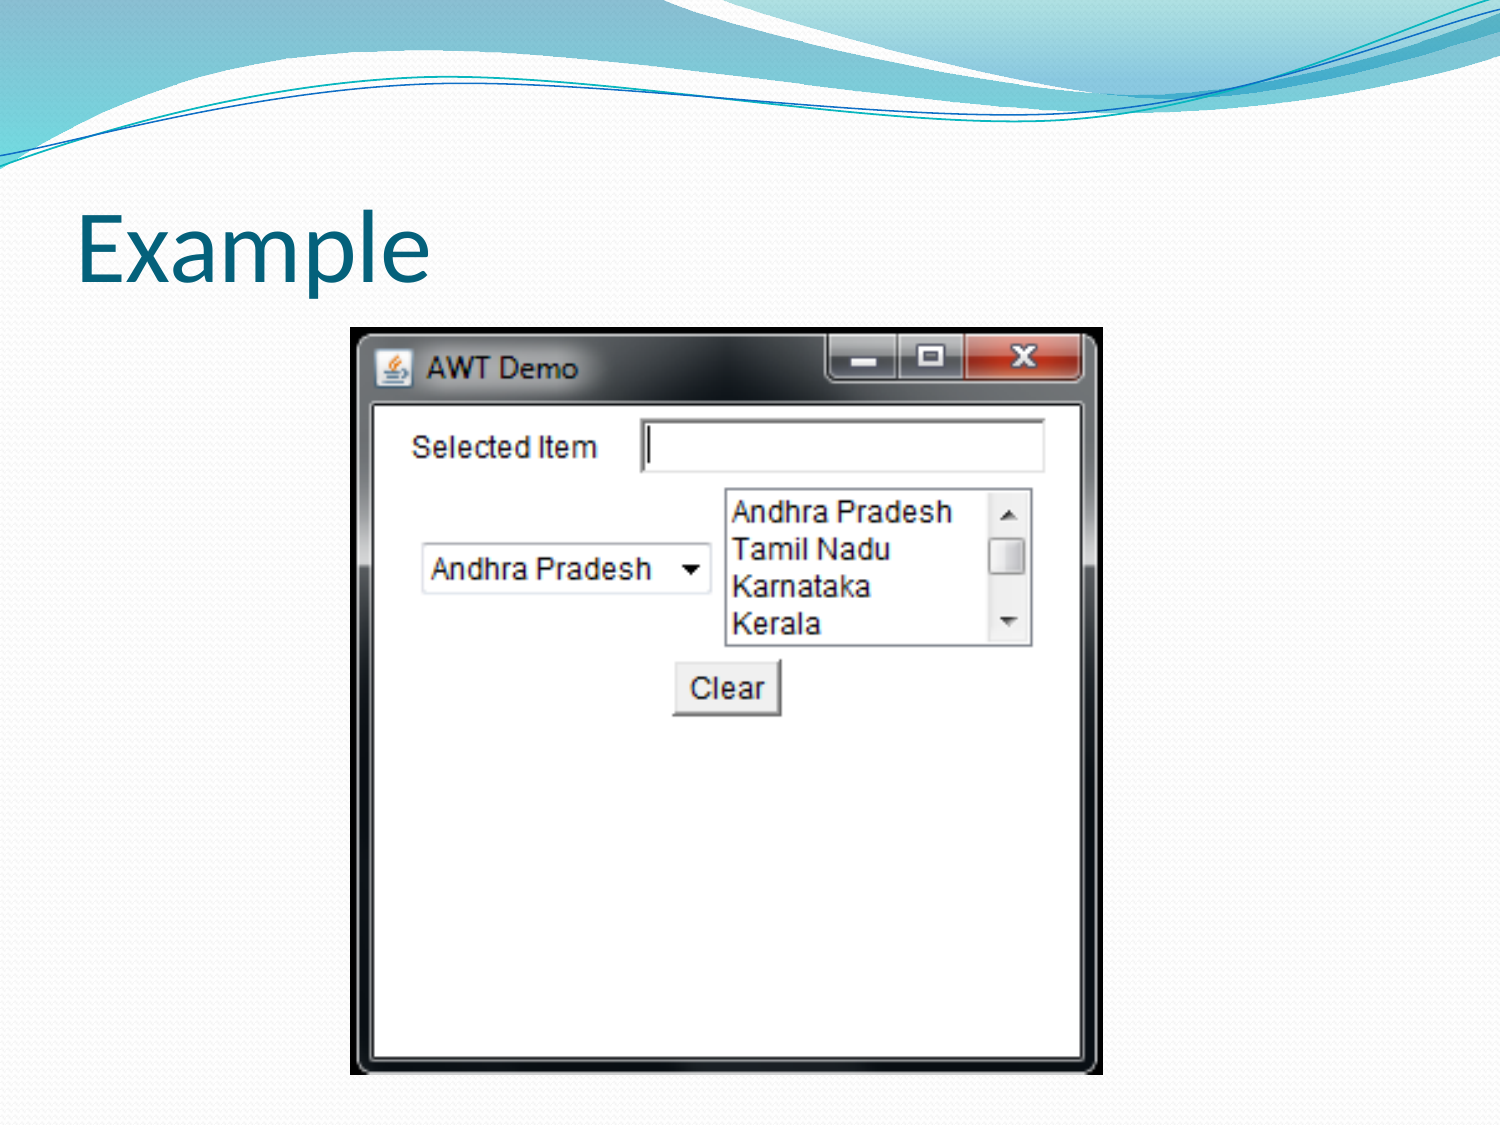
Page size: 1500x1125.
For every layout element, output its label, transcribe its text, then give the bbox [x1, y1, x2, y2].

picture [349, 327, 1103, 1076]
title Example [75, 115, 1425, 303]
